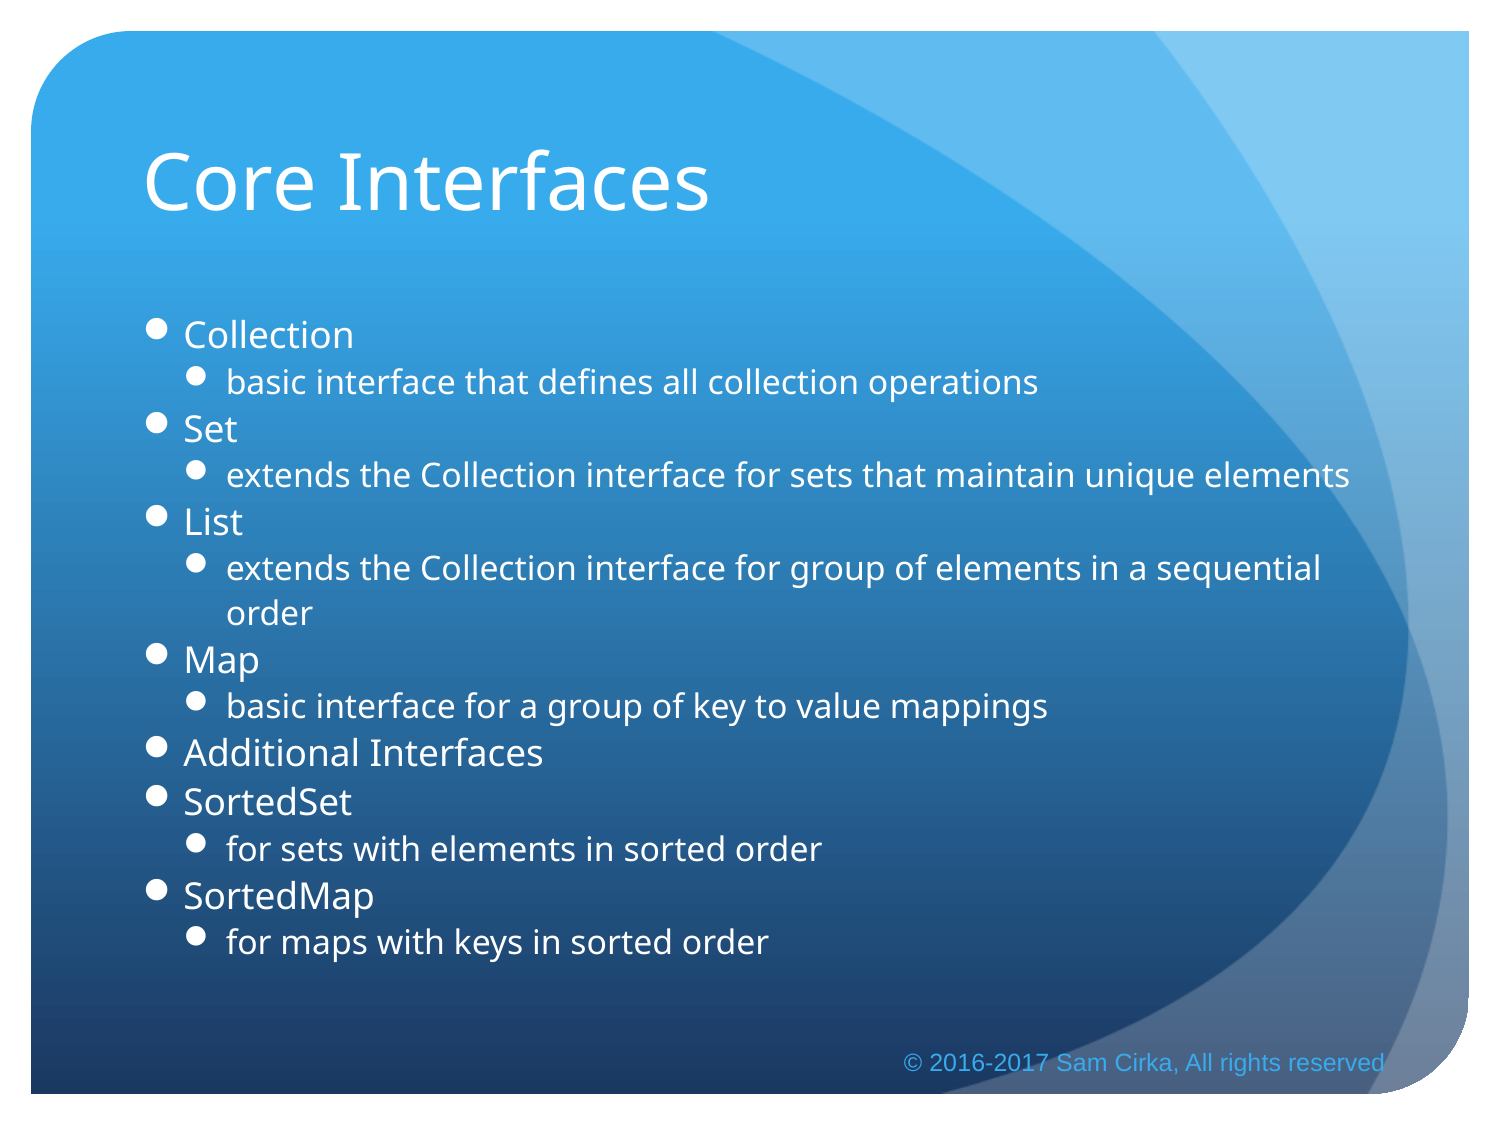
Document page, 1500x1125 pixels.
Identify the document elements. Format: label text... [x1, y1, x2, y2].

picture [24, 30, 1473, 1094]
list Collection basic interface that defines all collection operations Set extends the Collection interface for sets that maintain unique elements List extends the Collection interface for group of elements in a sequential order Map basic interface for a group of key to value mappings Additional Interfaces SortedSet for sets with elements in sorted order SortedMap for maps with keys in sorted order [127, 299, 1372, 991]
title Core Interfaces [127, 62, 1372, 234]
footer © 2016-2017 Sam Cirka, All rights reserved [542, 1031, 1402, 1092]
